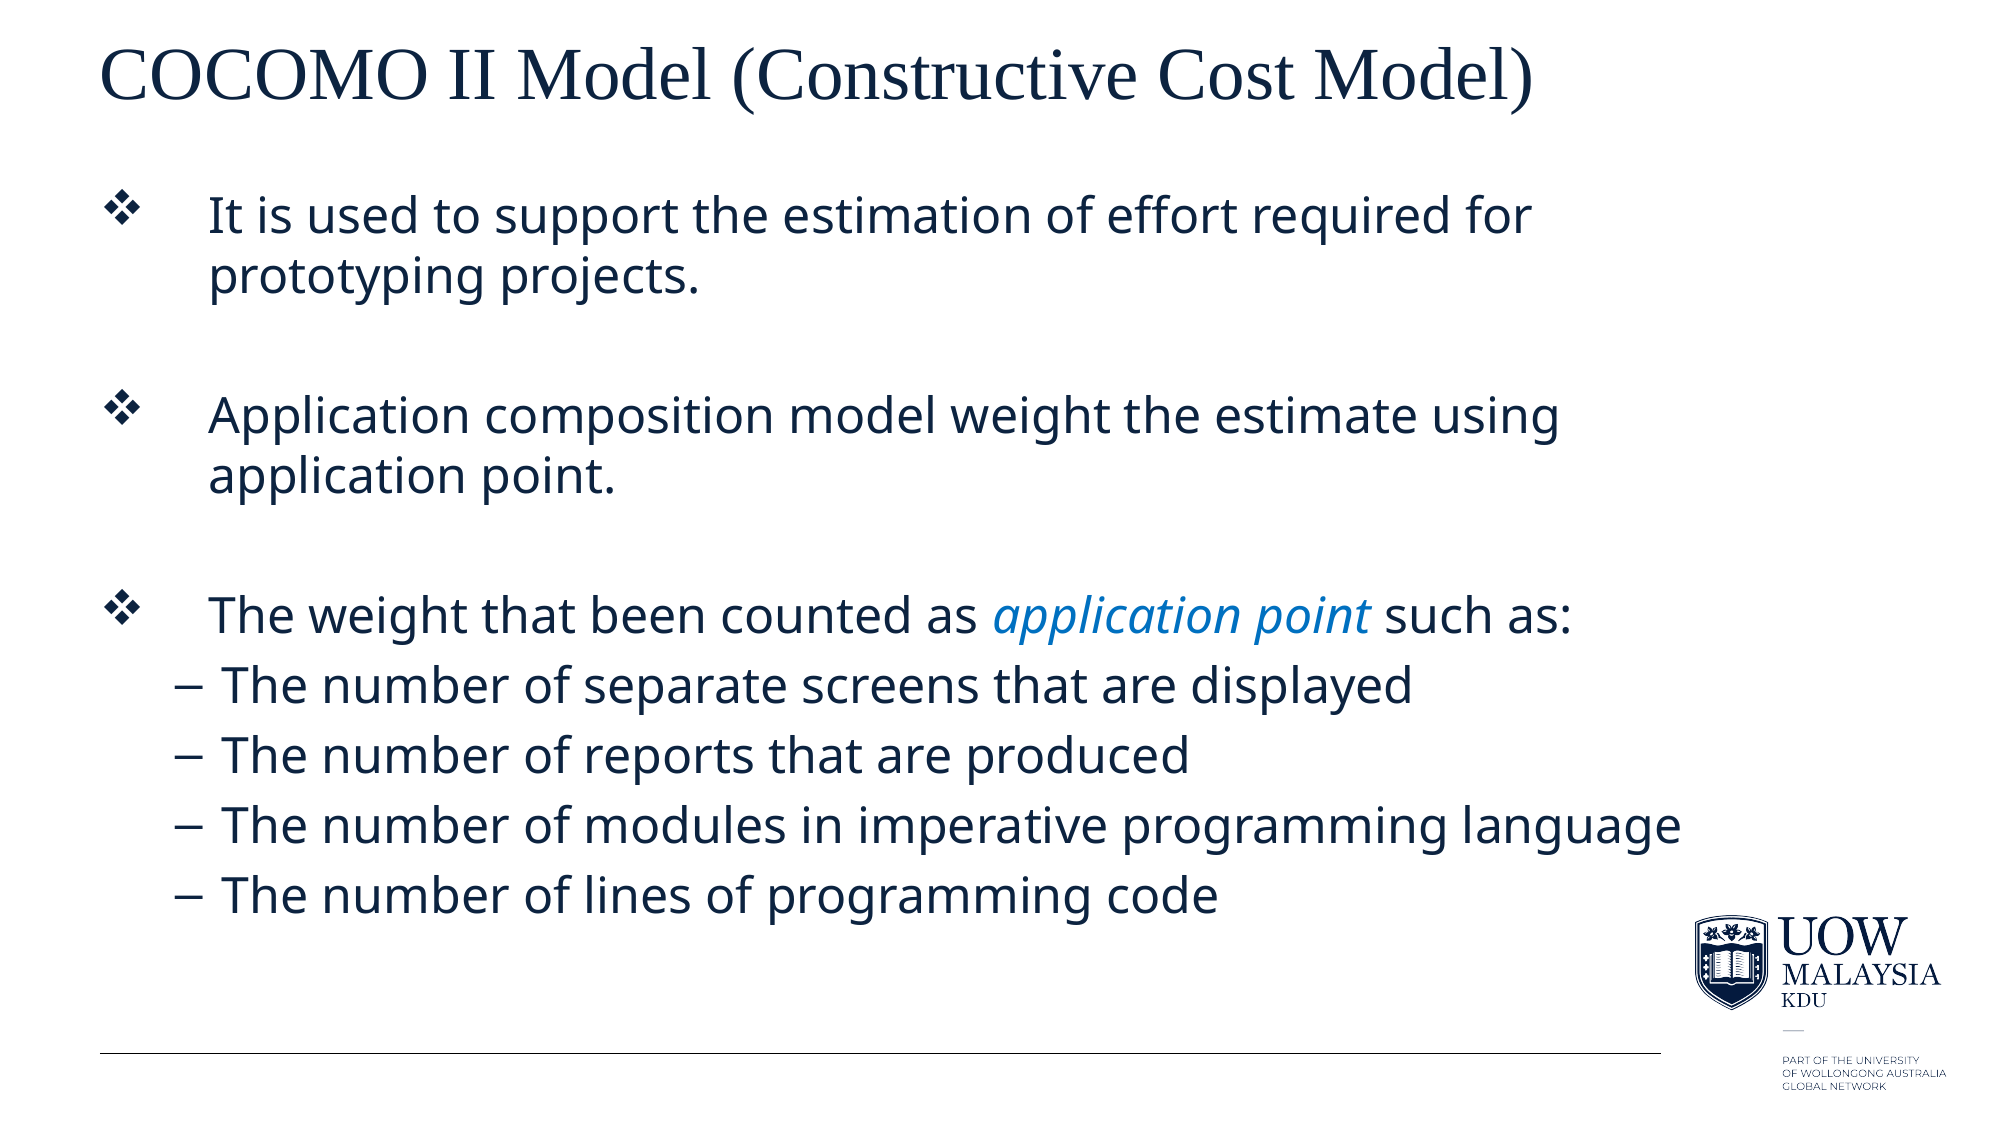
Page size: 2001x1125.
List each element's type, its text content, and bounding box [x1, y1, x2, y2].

title COCOMO II Model (Constructive Cost Model) [99, 24, 1661, 164]
list It is used to support the estimation of effort required for prototyping projects. Application composition model weight the estimate using application point. The weight that been counted as application point such as: The number of separate screens that are displayed The number of reports that are produced The number of modules in imperative programming language The number of lines of programming code [99, 183, 1797, 1028]
picture [1695, 915, 1947, 1091]
